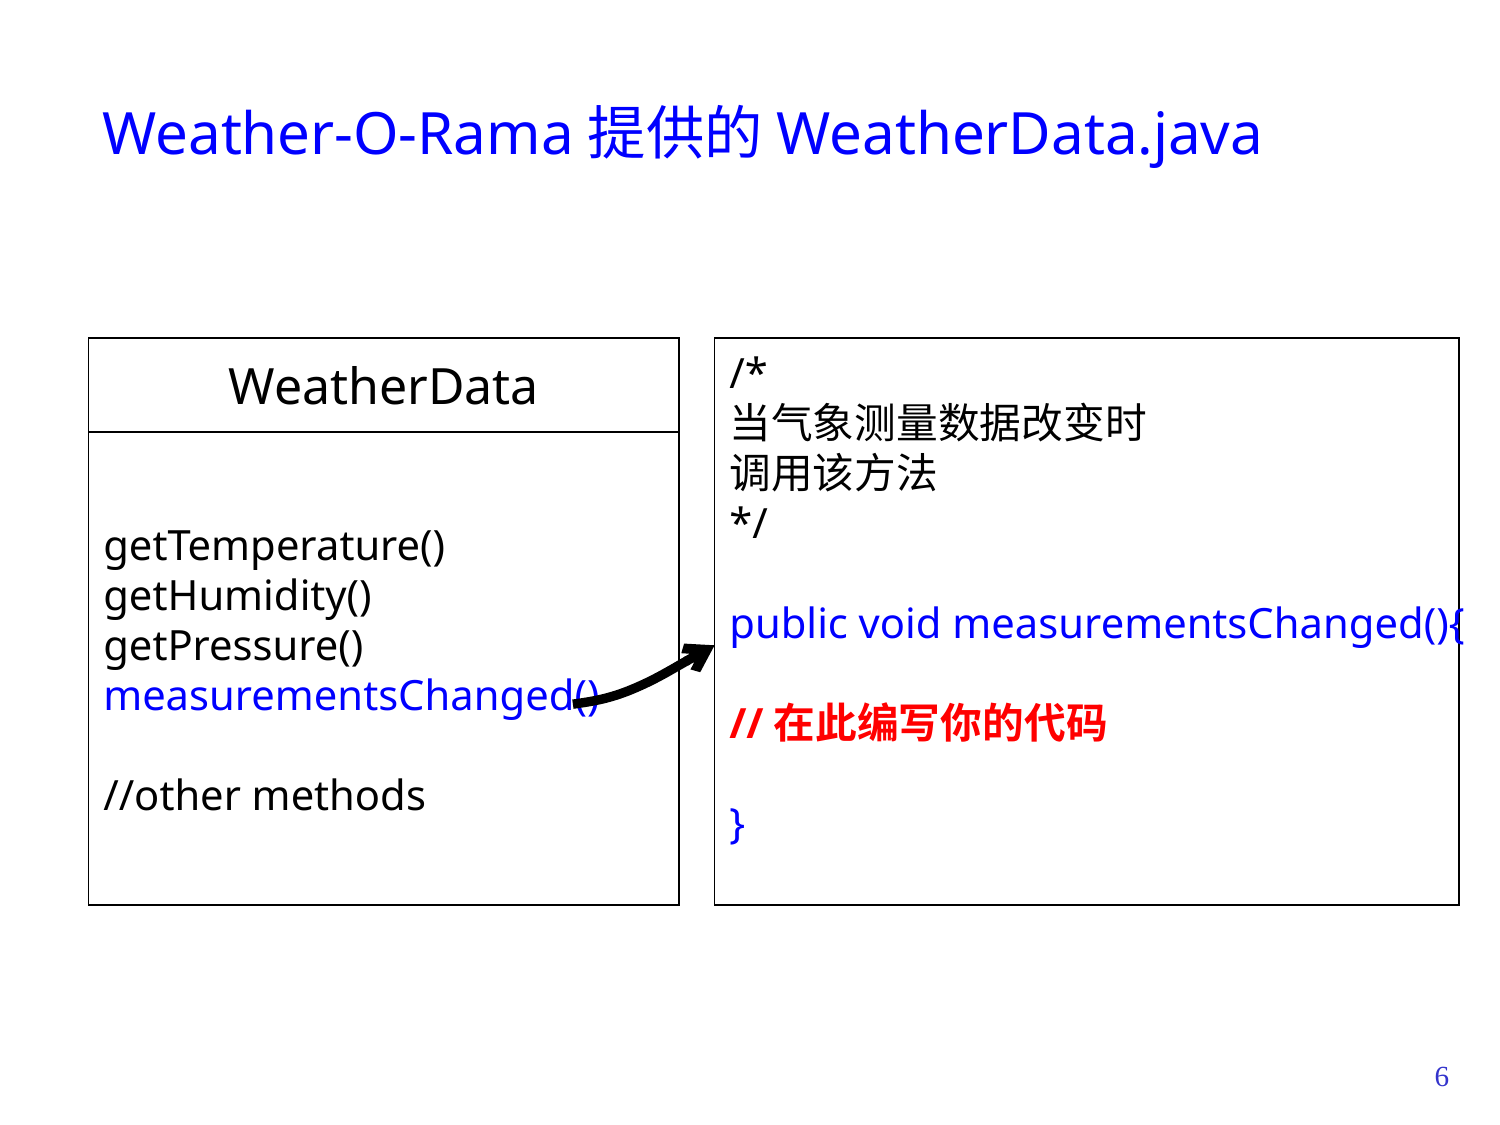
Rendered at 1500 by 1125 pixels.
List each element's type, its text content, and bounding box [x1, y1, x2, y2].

text_box /* 当气象测量数据改变时 调用该方法 */ public void measurementsChanged(){ //在此编写你的代码 } [714, 337, 1459, 905]
title Weather-O-Rama提供的WeatherData.java [87, 37, 1363, 225]
text_box [685, 645, 715, 663]
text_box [88, 337, 680, 906]
slide_number 6 [1364, 1049, 1465, 1125]
